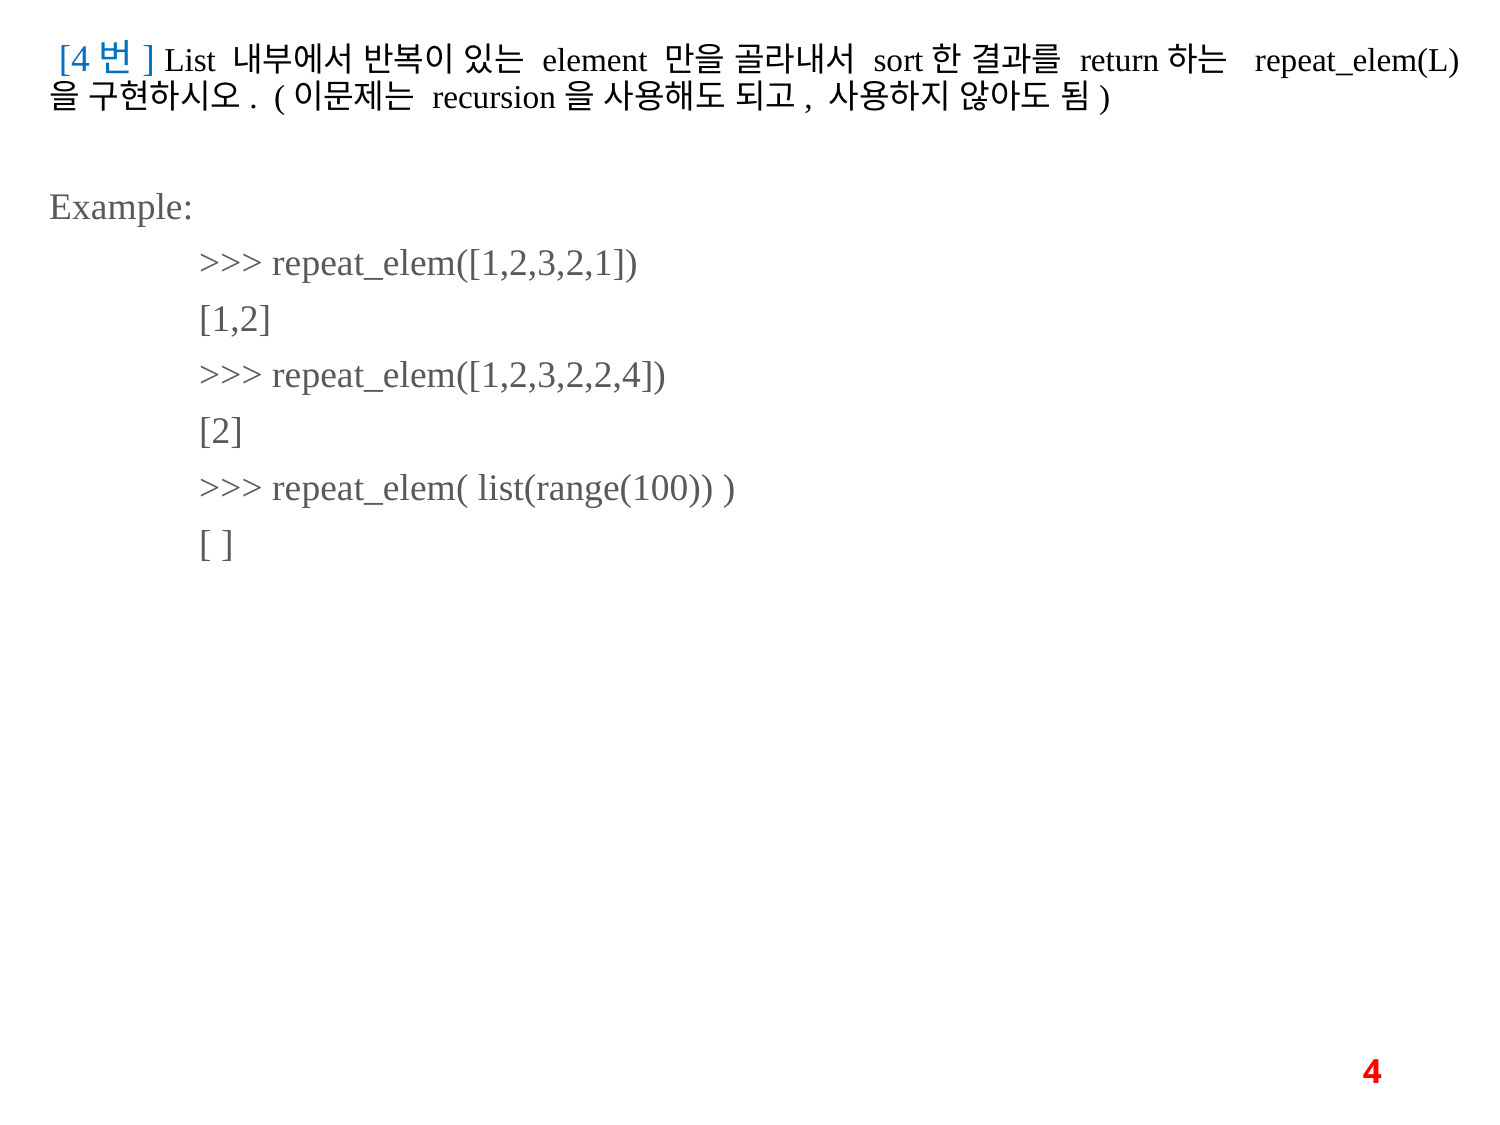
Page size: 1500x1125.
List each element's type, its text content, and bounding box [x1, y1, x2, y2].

list [4번] List 내부에서 반복이 있는 element 만을 골라내서 sort한 결과를 return하는 repeat_elem(L) 을 구현하시오. (이문제는 recursion을 사용해도 되고, 사용하지 않아도 됨) Example: >>> repeat_elem([1,2,3,2,1]) [1,2] >>> repeat_elem([1,2,3,2,2,4]) [2] >>> repeat_elem( list(range(100)) ) [ ] [34, 31, 1483, 584]
slide_number 4 [1059, 1042, 1397, 1103]
